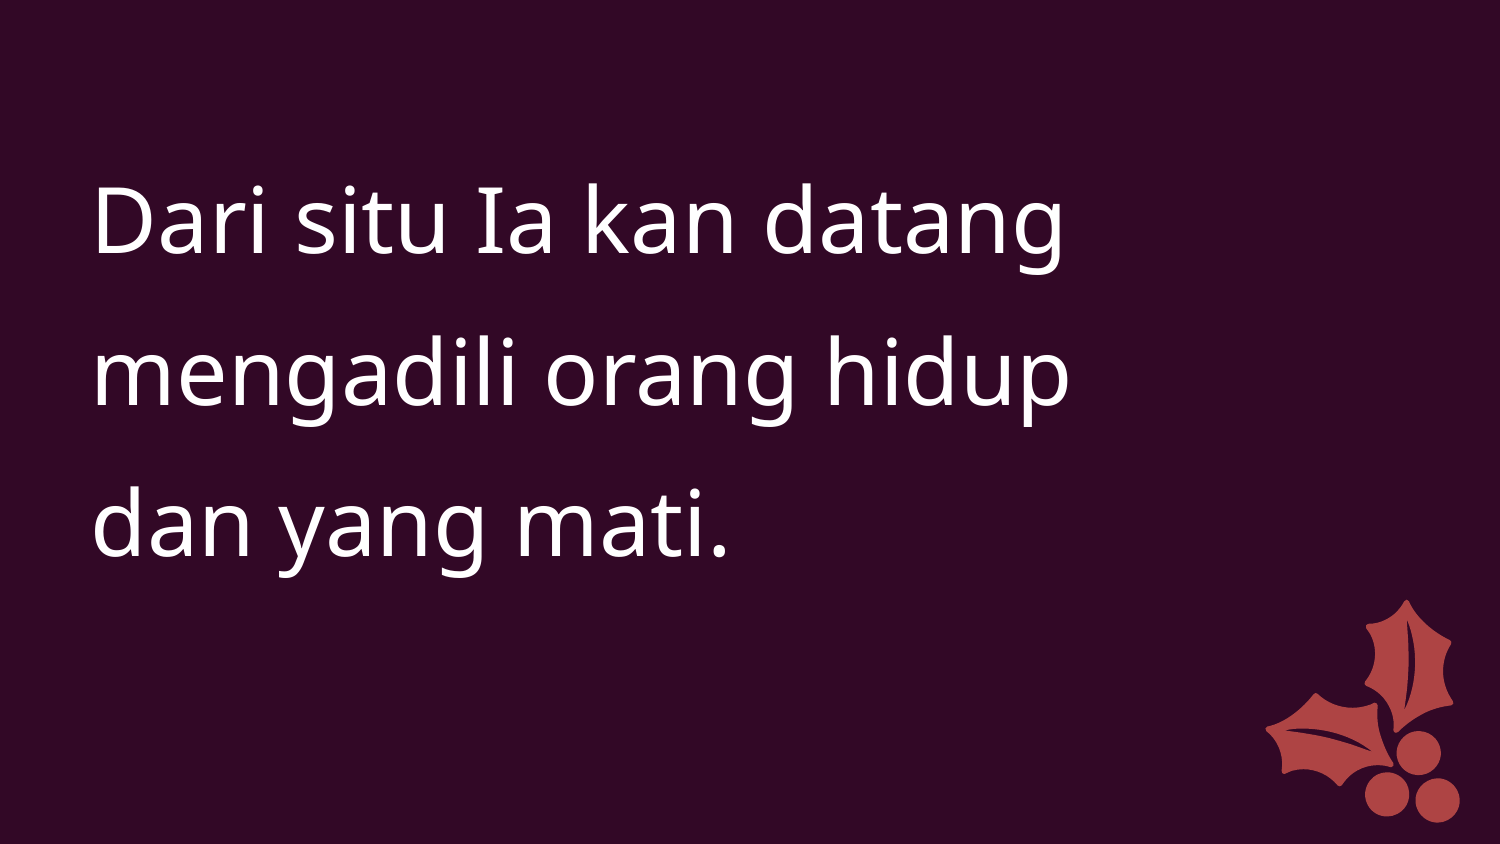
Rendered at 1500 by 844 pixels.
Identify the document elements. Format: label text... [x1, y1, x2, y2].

text_box Dari situ Ia kan datang mengadili orang hidup dan yang mati. [50, 130, 1478, 755]
